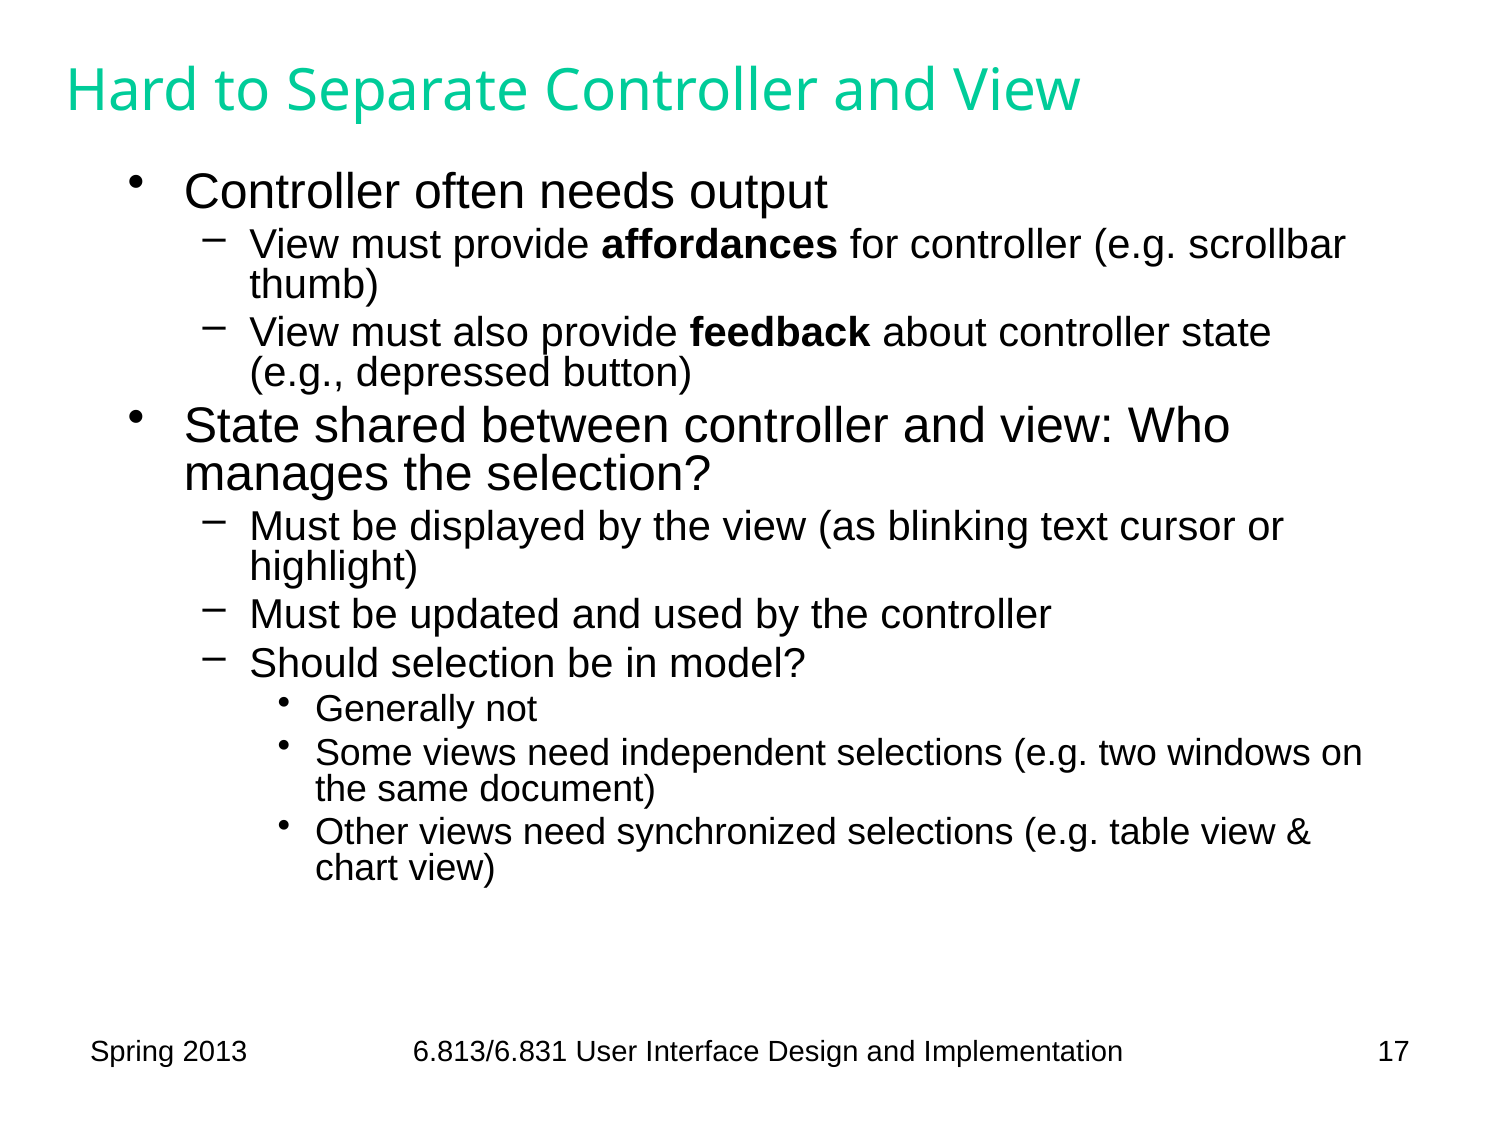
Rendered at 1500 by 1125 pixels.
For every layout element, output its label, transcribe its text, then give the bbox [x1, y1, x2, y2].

title Hard to Separate Controller and View [49, 24, 1438, 151]
list Controller often needs output View must provide affordances for controller (e.g. scrollbar thumb) View must also provide feedback about controller state (e.g., depressed button) State shared between controller and view: Who manages the selection? Must be displayed by the view (as blinking text cursor or highlight) Must be updated and used by the controller Should selection be in model? Generally not Some views need independent selections (e.g. two windows on the same document) Other views need synchronized selections (e.g. table view & chart view) [112, 162, 1388, 1001]
slide_number Spring 2013 [74, 1024, 301, 1103]
footer 6.813/6.831 User Interface Design and Implementation [312, 1024, 1226, 1103]
slide_number 17 [1237, 1024, 1426, 1103]
